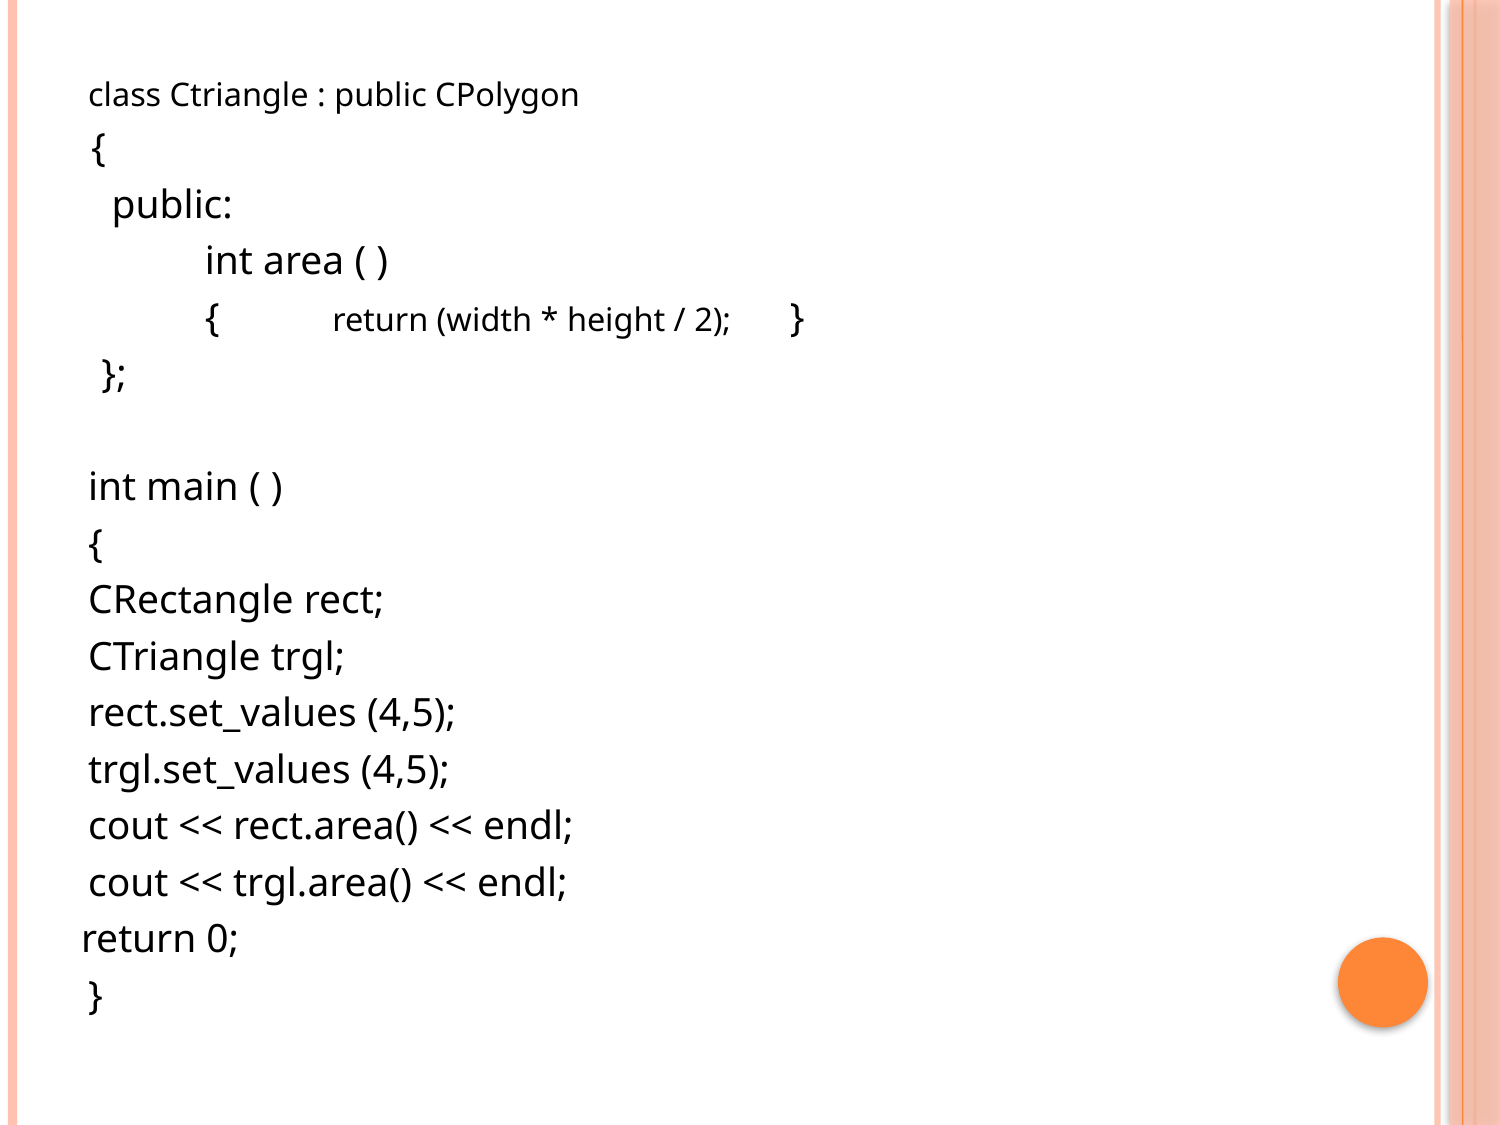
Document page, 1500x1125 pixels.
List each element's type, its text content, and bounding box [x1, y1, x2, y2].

list class Ctriangle : public CPolygon { public: int area ( ) { return (width * height / 2); } }; int main ( ) { CRectangle rect; CTriangle trgl; rect.set_values (4,5); trgl.set_values (4,5); cout << rect.area() << endl; cout << trgl.area() << endl; return 0; } [35, 66, 1447, 1035]
